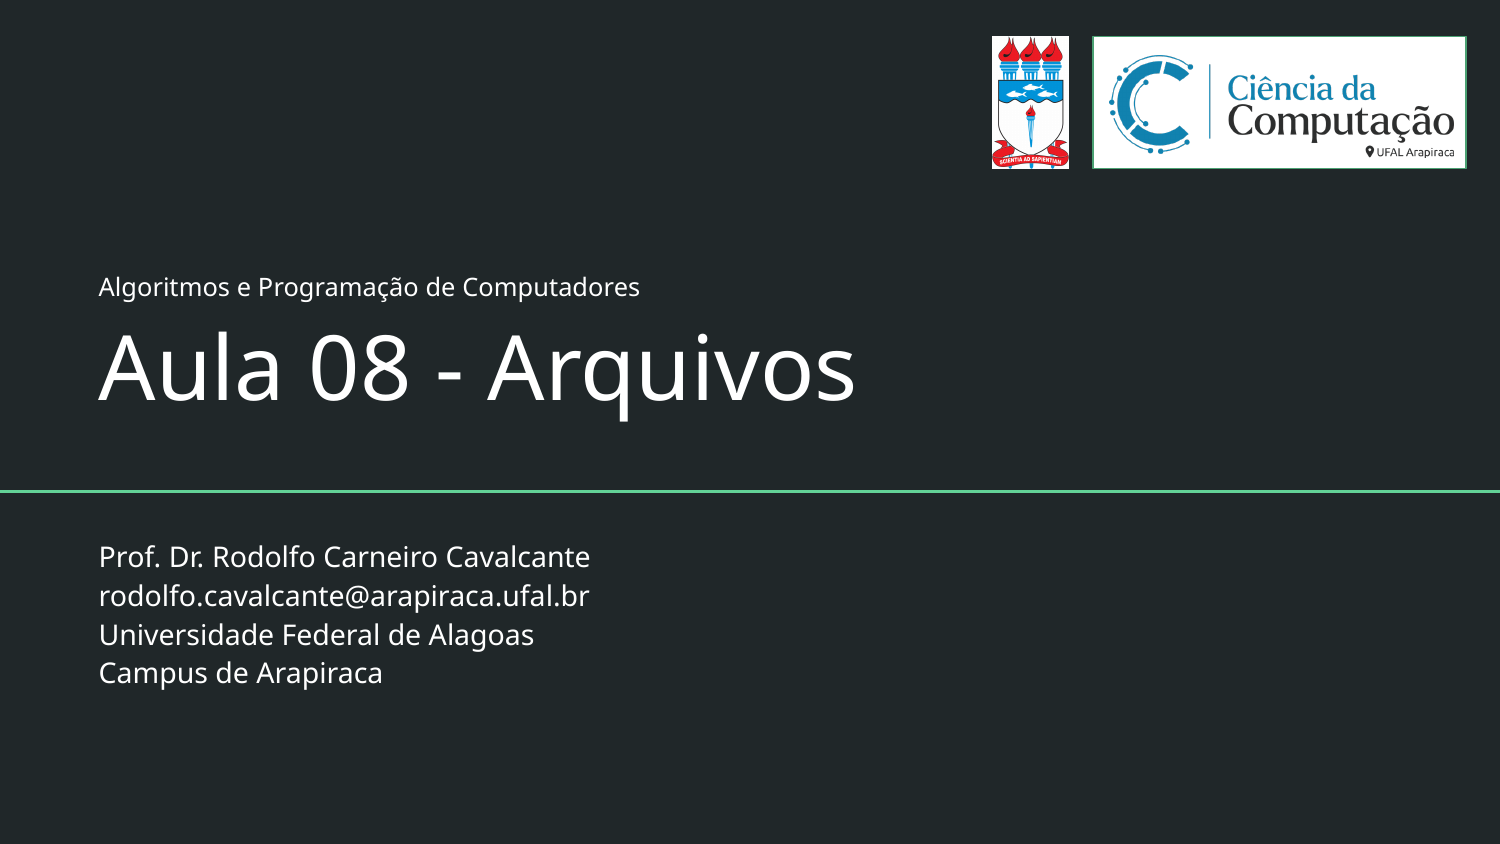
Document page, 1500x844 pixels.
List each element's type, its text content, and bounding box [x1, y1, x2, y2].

subtitle Prof. Dr. Rodolfo Carneiro Cavalcante rodolfo.cavalcante@arapiraca.ufal.br Universidade Federal de Alagoas Campus de Arapiraca [83, 522, 1417, 710]
text_box [1093, 36, 1466, 169]
picture [1109, 54, 1454, 158]
picture [991, 36, 1069, 169]
title Algoritmos e Programação de Computadores Aula 08 - Arquivos [83, 240, 1417, 442]
